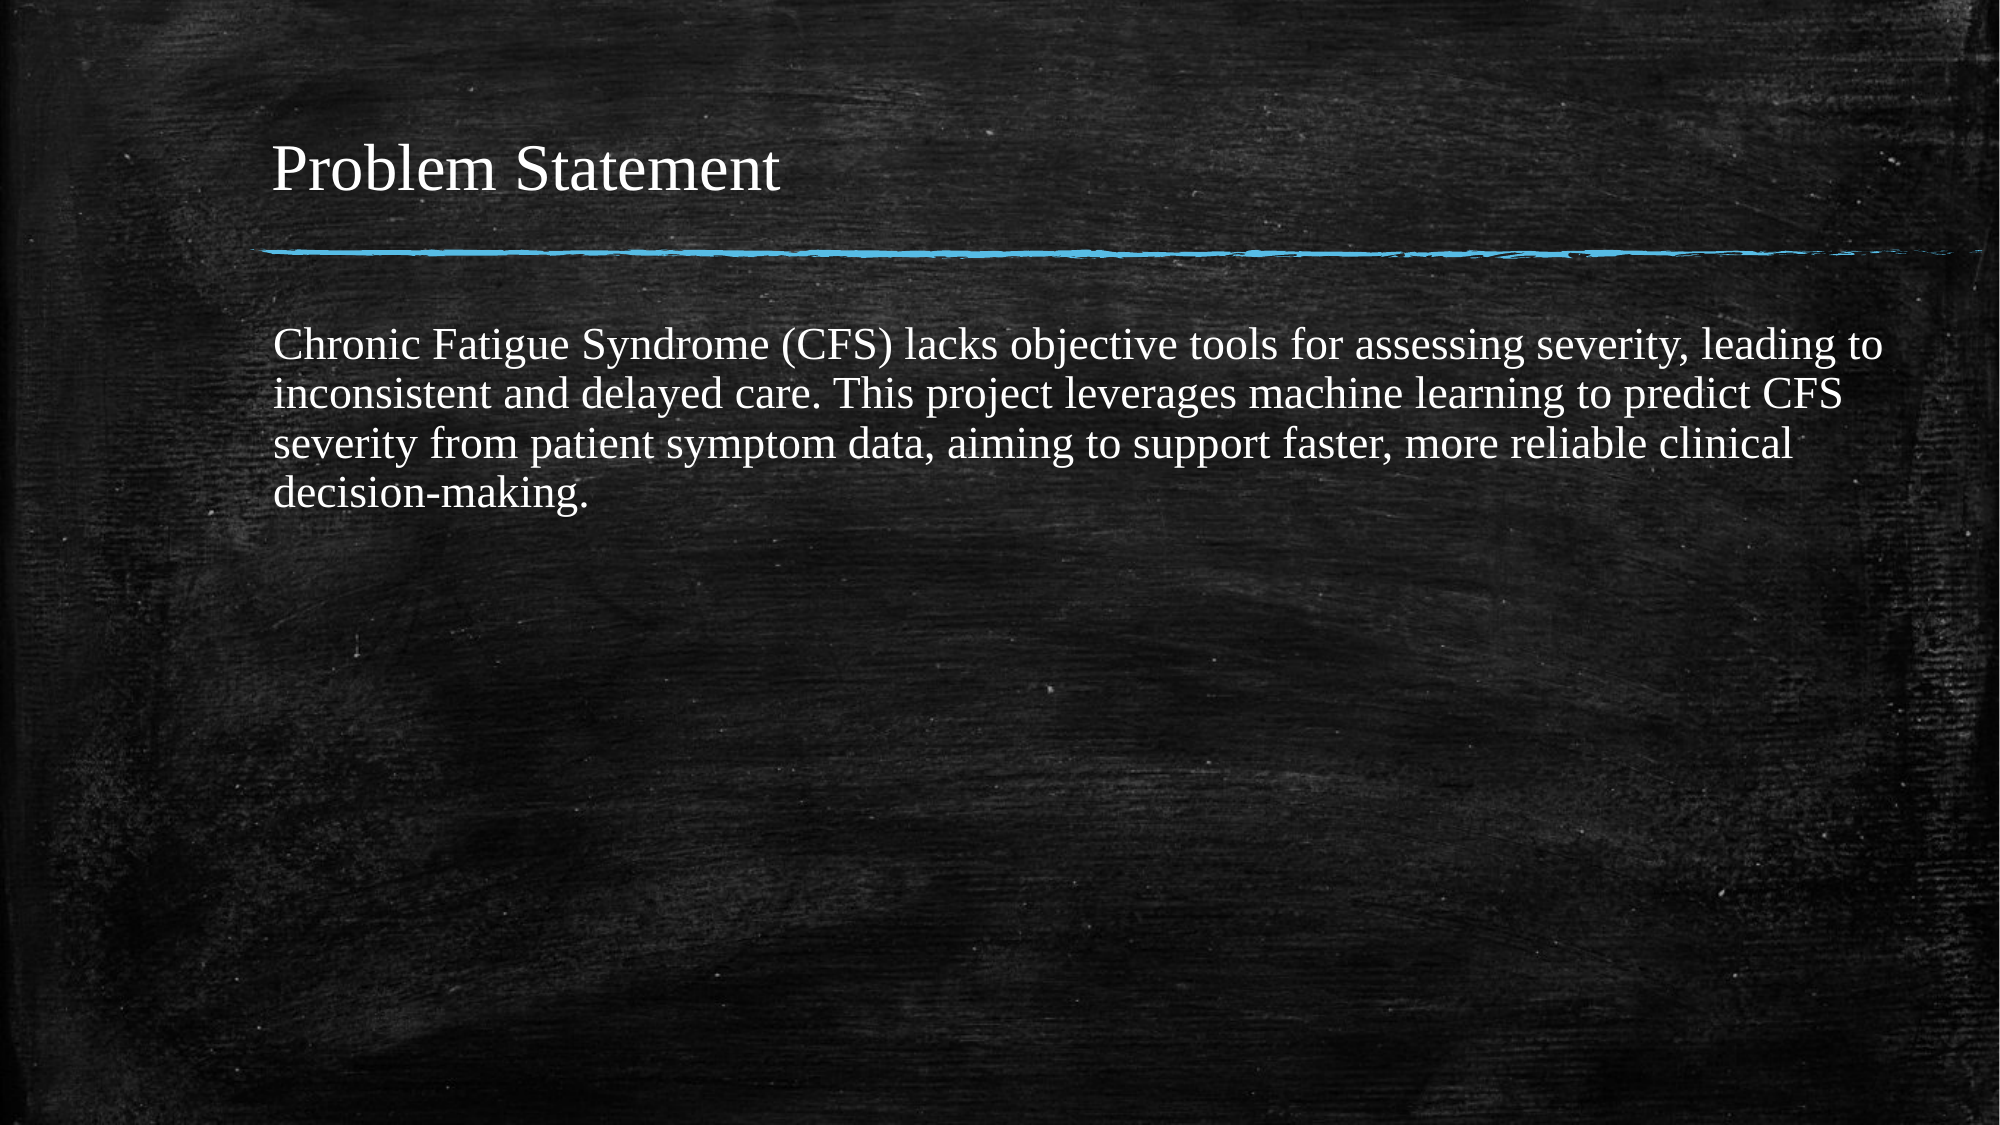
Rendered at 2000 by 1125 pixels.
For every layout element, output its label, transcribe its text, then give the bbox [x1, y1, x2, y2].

title Problem Statement [256, 45, 1750, 213]
list Chronic Fatigue Syndrome (CFS) lacks objective tools for assessing severity, leading to inconsistent and delayed care. This project leverages machine learning to predict CFS severity from patient symptom data, aiming to support faster, more reliable clinical decision-making. [258, 312, 1978, 1004]
